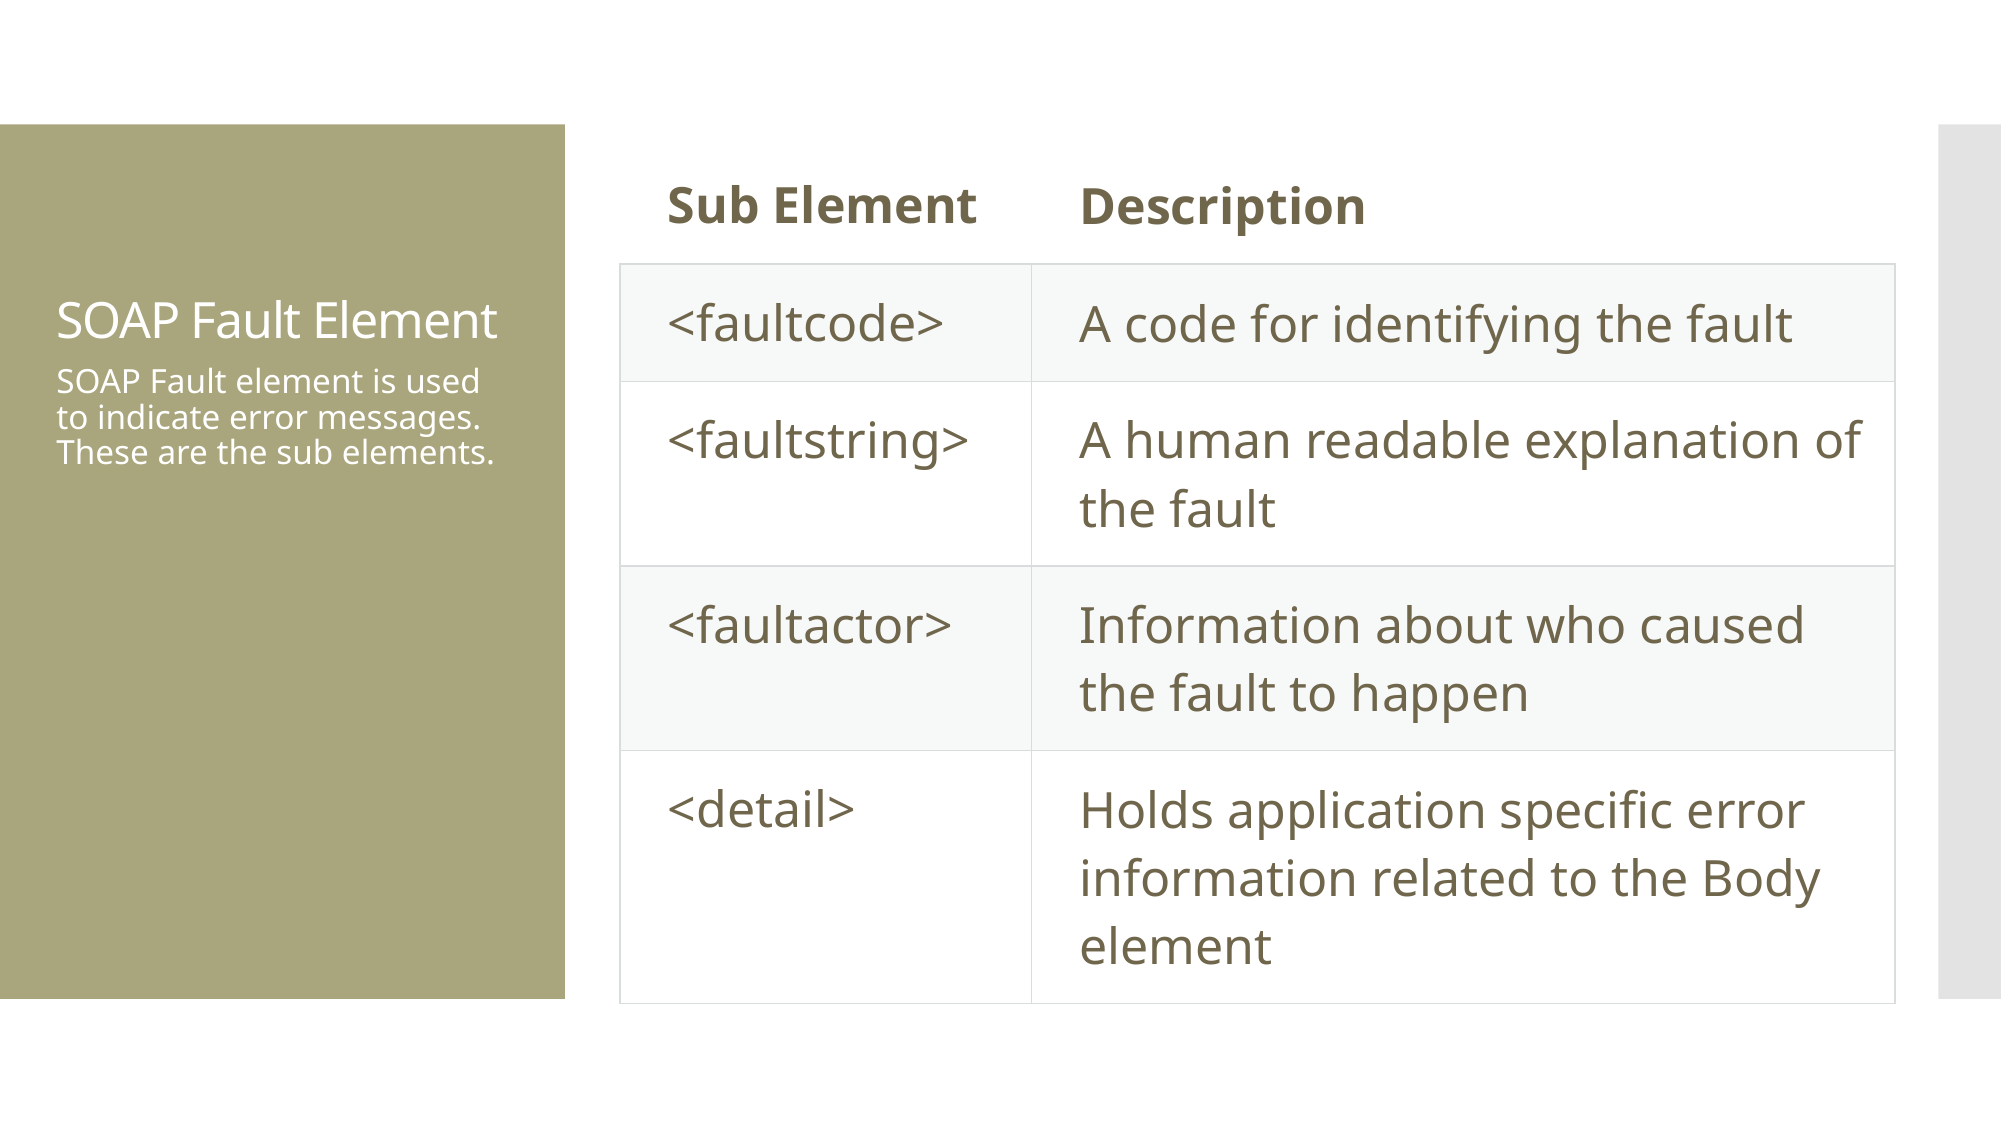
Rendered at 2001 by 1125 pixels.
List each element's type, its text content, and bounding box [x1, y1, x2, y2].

table_cell <faultcode> [621, 265, 1031, 381]
table_cell <detail> [621, 751, 1031, 1003]
title SOAP Fault Element [41, 184, 525, 357]
table_cell Holds application specific error information related to the Body element [1032, 751, 1894, 1003]
table_cell A code for identifying the fault [1032, 265, 1894, 381]
table_cell A human readable explanation of the fault [1032, 382, 1894, 565]
table_header Sub Element [620, 146, 1032, 263]
list SOAP Fault element is used to indicate error messages. These are the sub elements. [41, 357, 525, 969]
table_header Description [1032, 146, 1895, 263]
table_cell Information about who caused the fault to happen [1032, 567, 1894, 750]
table_cell <faultactor> [621, 567, 1031, 750]
table_cell <faultstring> [621, 382, 1031, 565]
